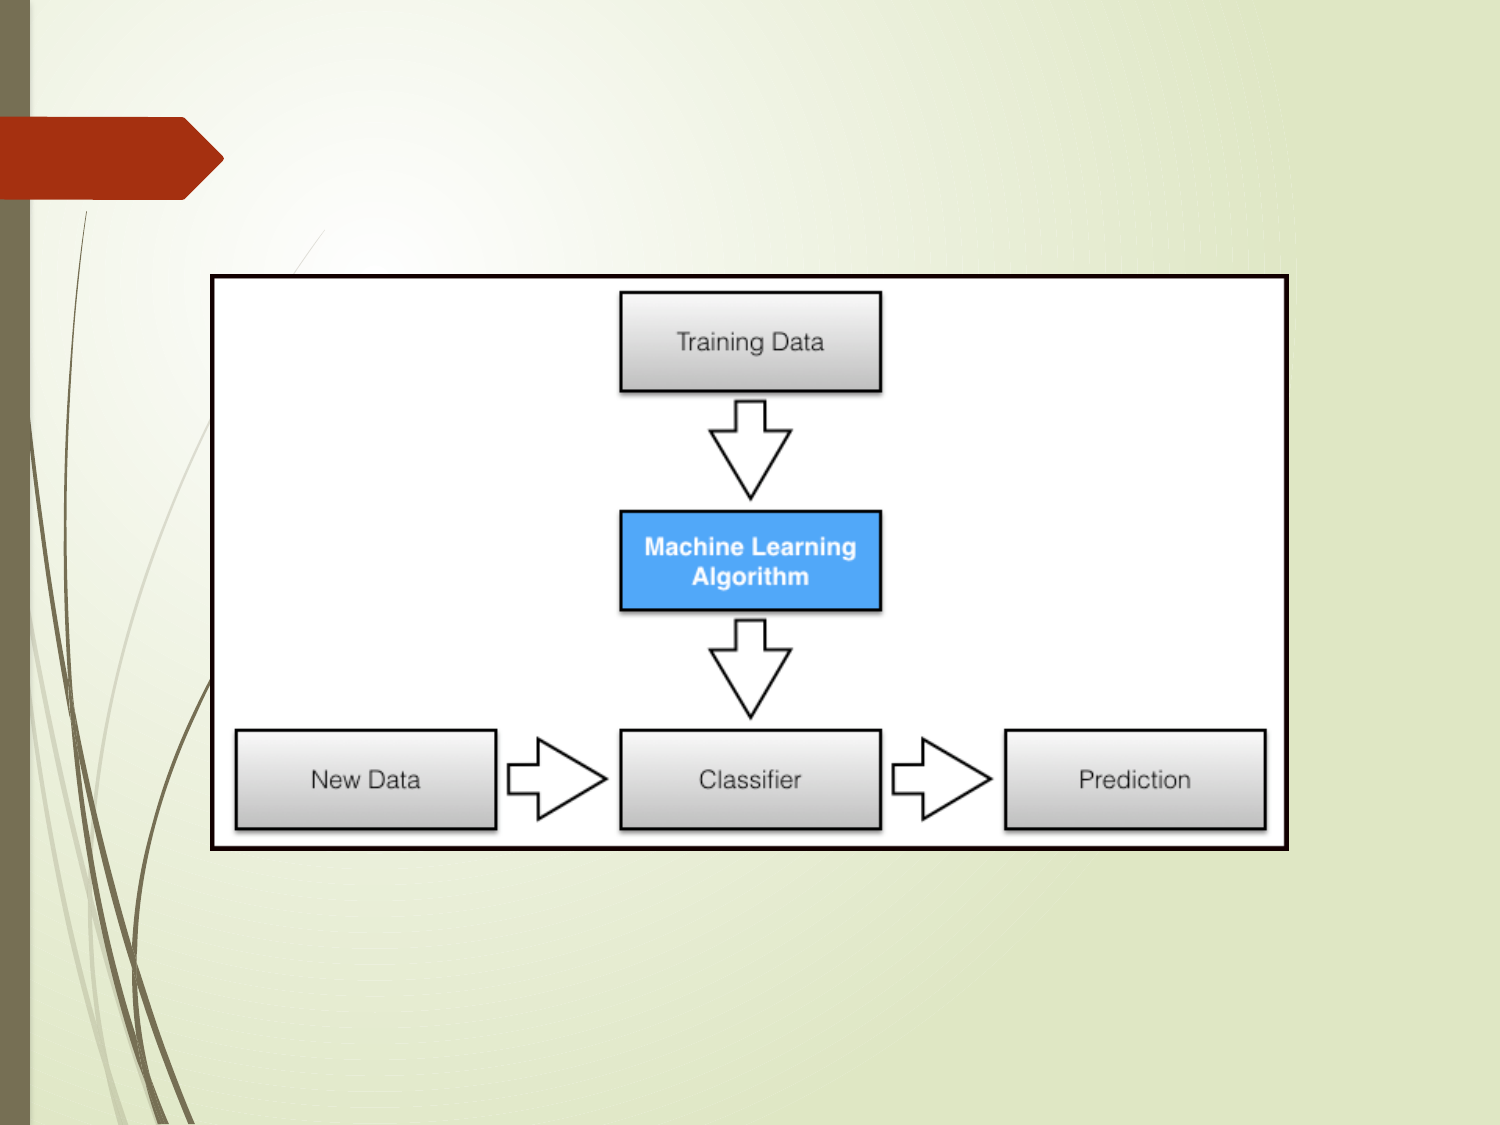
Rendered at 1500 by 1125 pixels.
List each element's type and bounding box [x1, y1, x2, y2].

picture [210, 273, 1290, 851]
